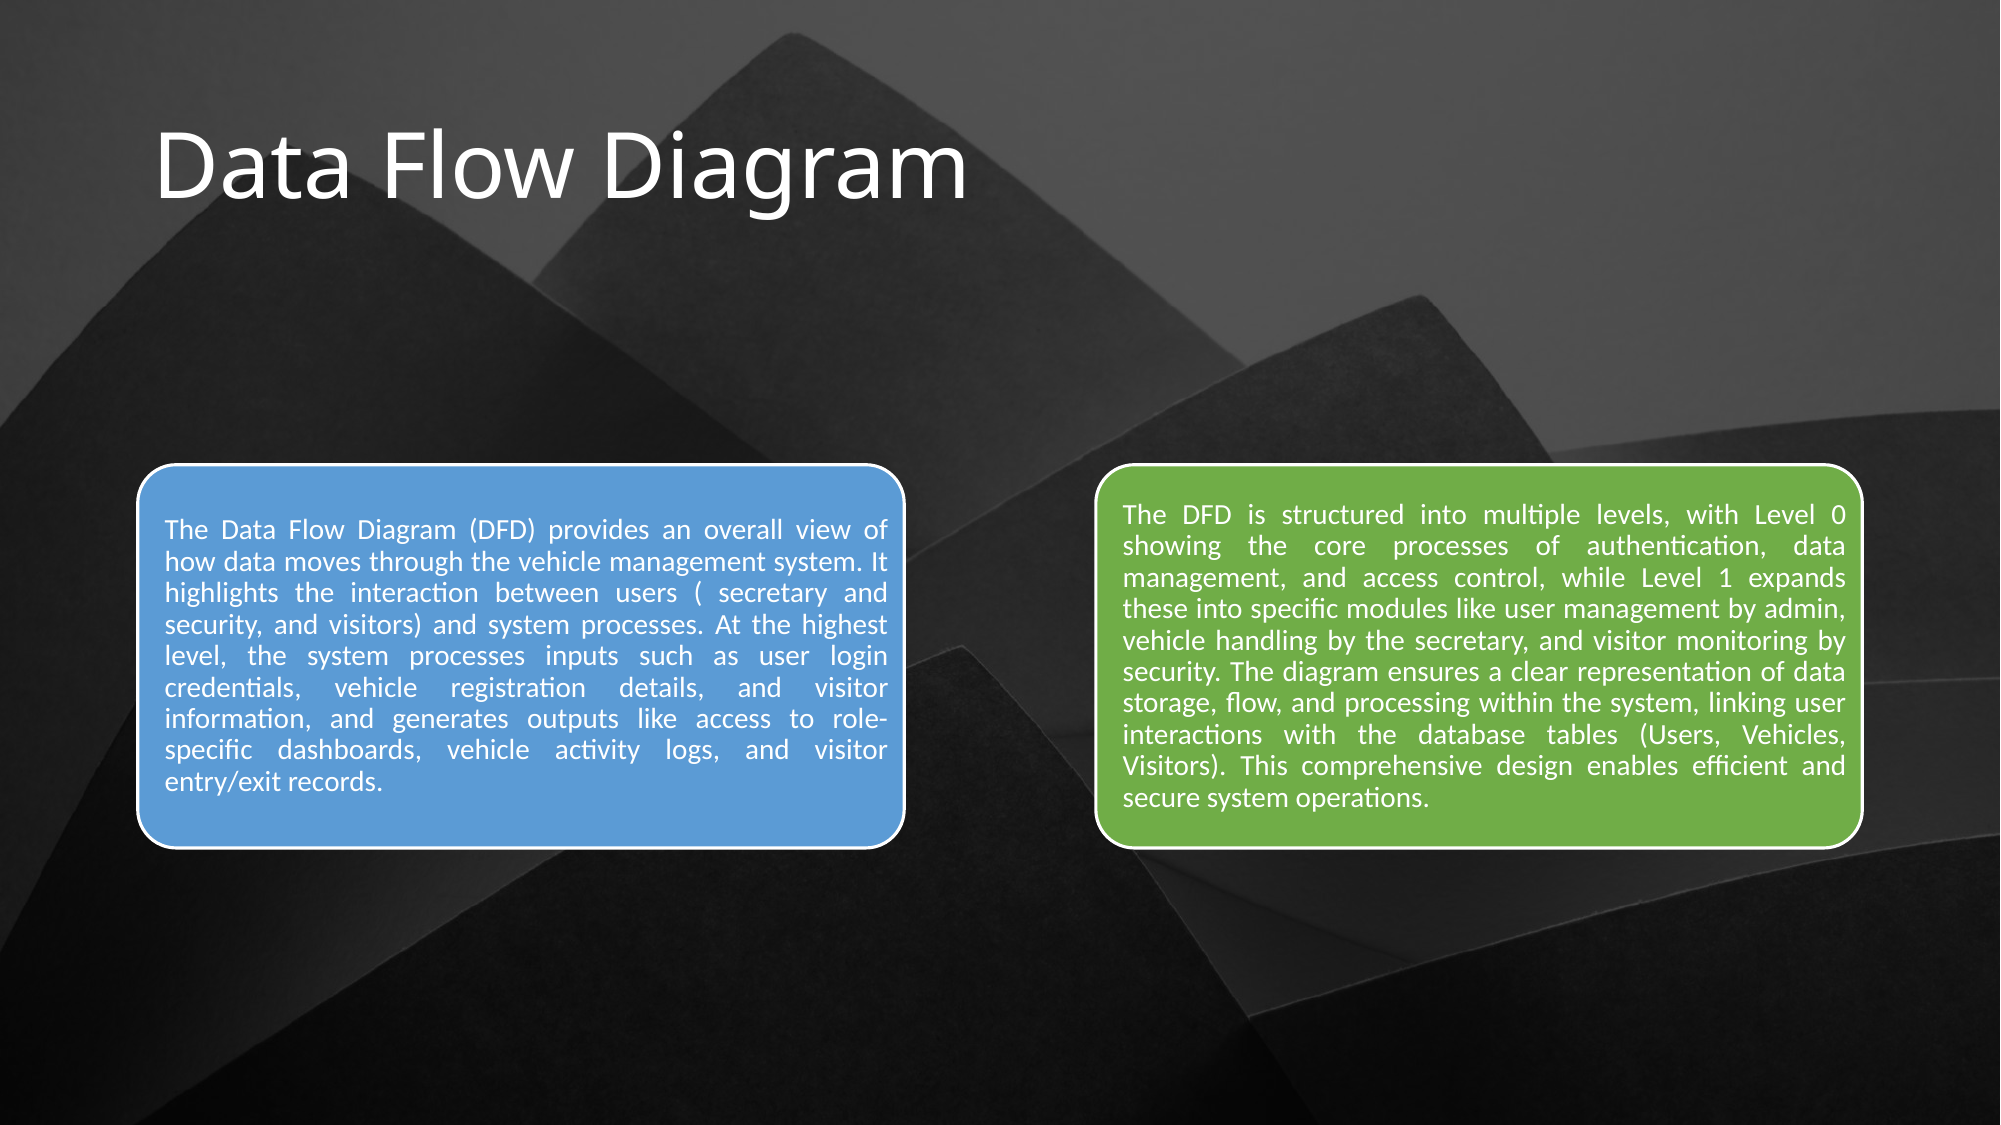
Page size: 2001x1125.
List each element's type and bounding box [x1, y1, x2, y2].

picture [0, 0, 2000, 1125]
list [137, 299, 1863, 1014]
